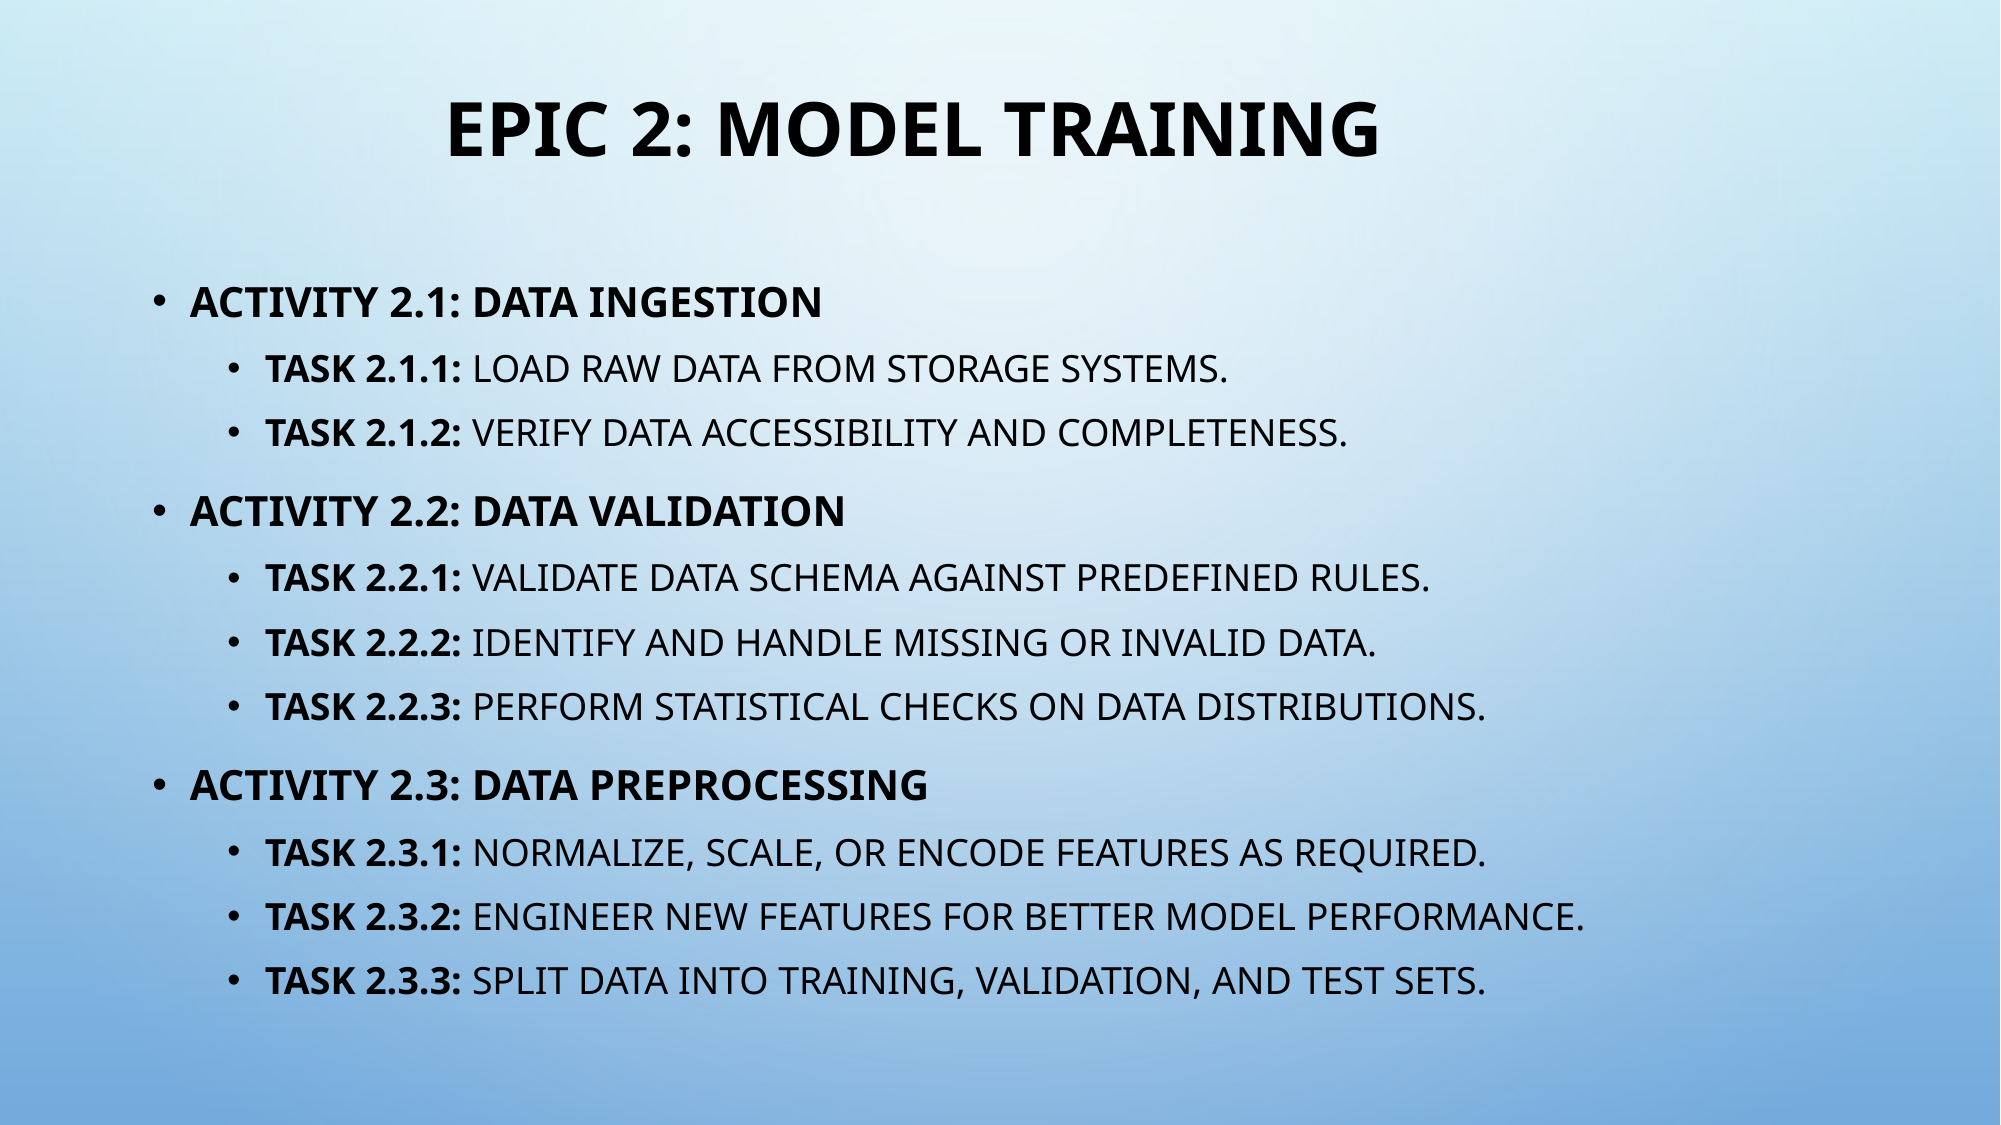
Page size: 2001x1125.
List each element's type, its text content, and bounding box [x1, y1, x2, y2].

list Activity 2.1: Data Ingestion Task 2.1.1: Load raw data from storage systems. Task 2.1.2: Verify data accessibility and completeness. Activity 2.2: Data Validation Task 2.2.1: Validate data schema against predefined rules. Task 2.2.2: Identify and handle missing or invalid data. Task 2.2.3: Perform statistical checks on data distributions. Activity 2.3: Data Preprocessing Task 2.3.1: Normalize, scale, or encode features as required. Task 2.3.2: Engineer new features for better model performance. Task 2.3.3: Split data into training, validation, and test sets. [137, 257, 1863, 1125]
title Epic 2: Model Training [51, 60, 1777, 206]
